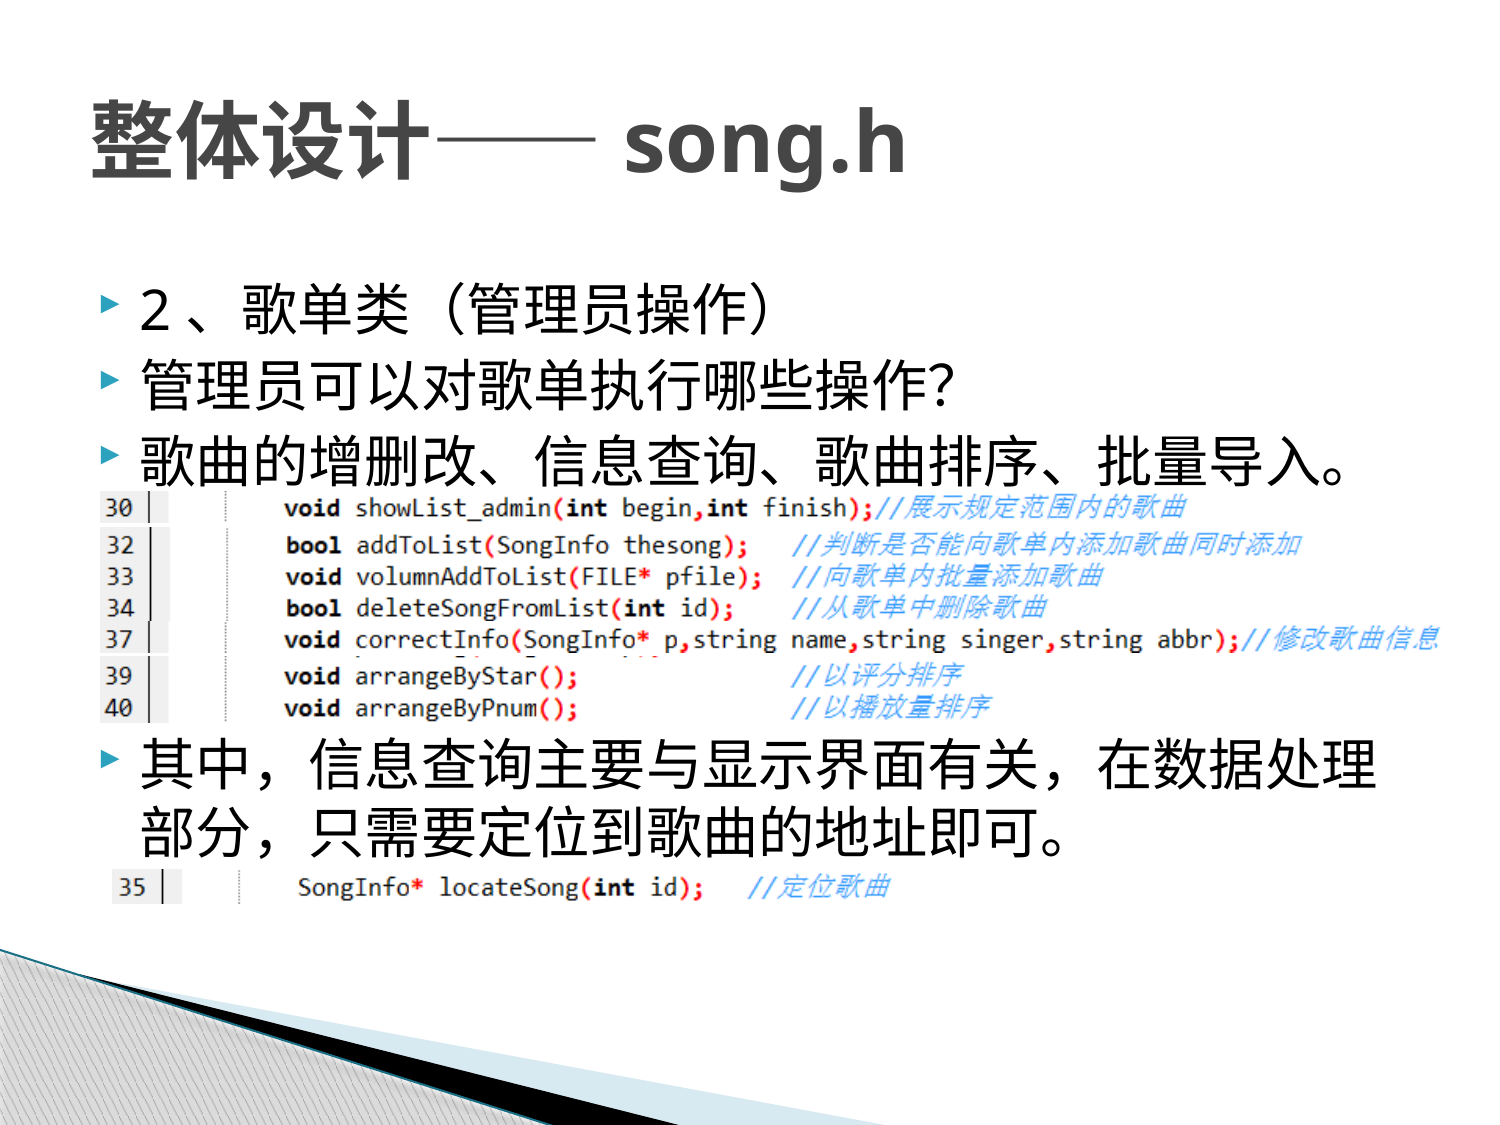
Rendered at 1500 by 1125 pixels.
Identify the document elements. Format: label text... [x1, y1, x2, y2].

picture [100, 656, 1173, 723]
picture [111, 869, 1029, 905]
title 整体设计——song.h [75, 45, 1425, 233]
picture [100, 526, 1448, 654]
list 2、歌单类（管理员操作） 管理员可以对歌单执行哪些操作？ 歌曲的增删改、信息查询、歌曲排序、批量导入。 其中，信息查询主要与显示界面有关，在数据处理部分，只需要定位到歌曲的地址即可。 [64, 267, 1415, 1010]
picture [100, 491, 1235, 524]
